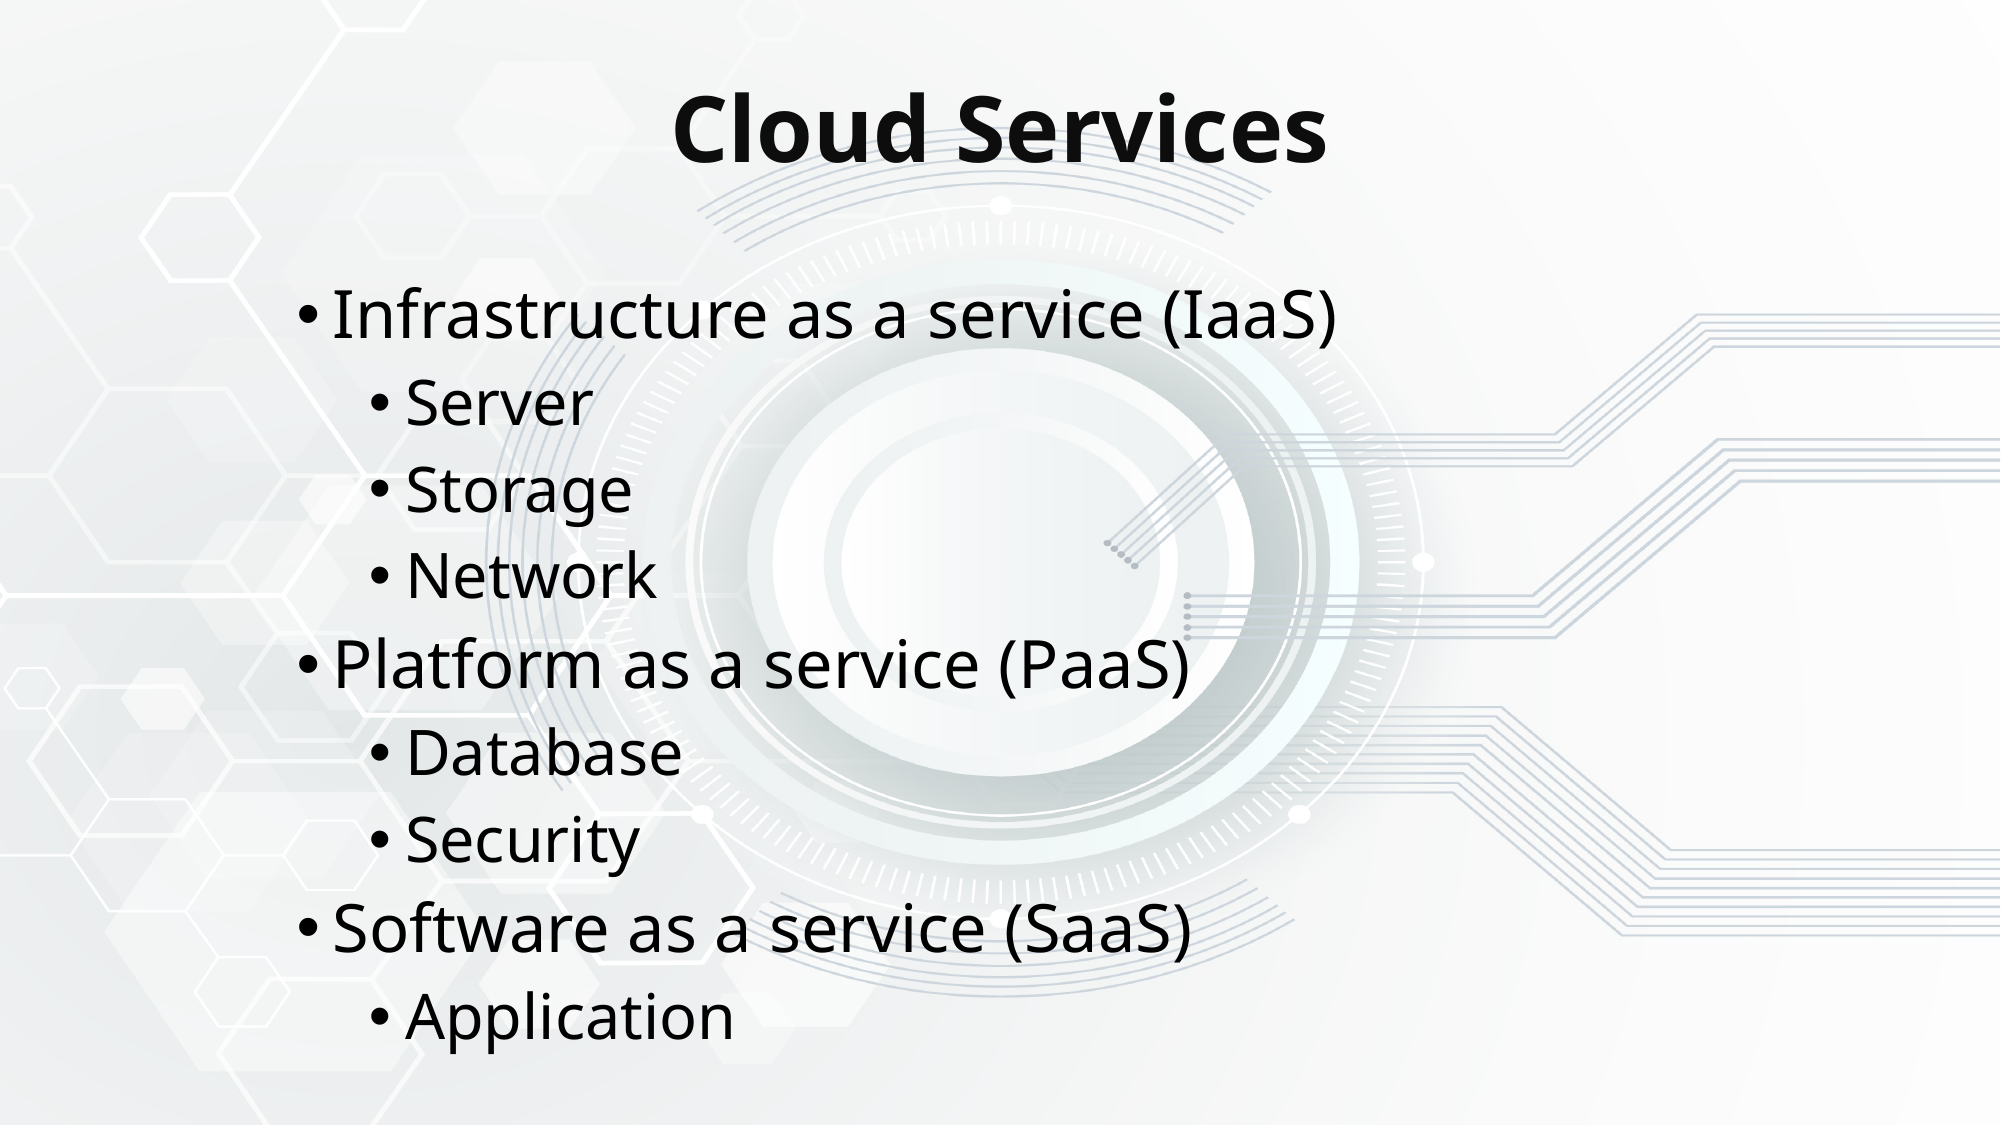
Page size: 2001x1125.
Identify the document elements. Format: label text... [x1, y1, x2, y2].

title Cloud Services [137, 59, 1863, 190]
picture [0, 0, 2001, 1125]
text_box Infrastructure as a service (IaaS) Server Storage Network Platform as a service (PaaS) Database Security Software as a service (SaaS) Application [137, 273, 1863, 1066]
